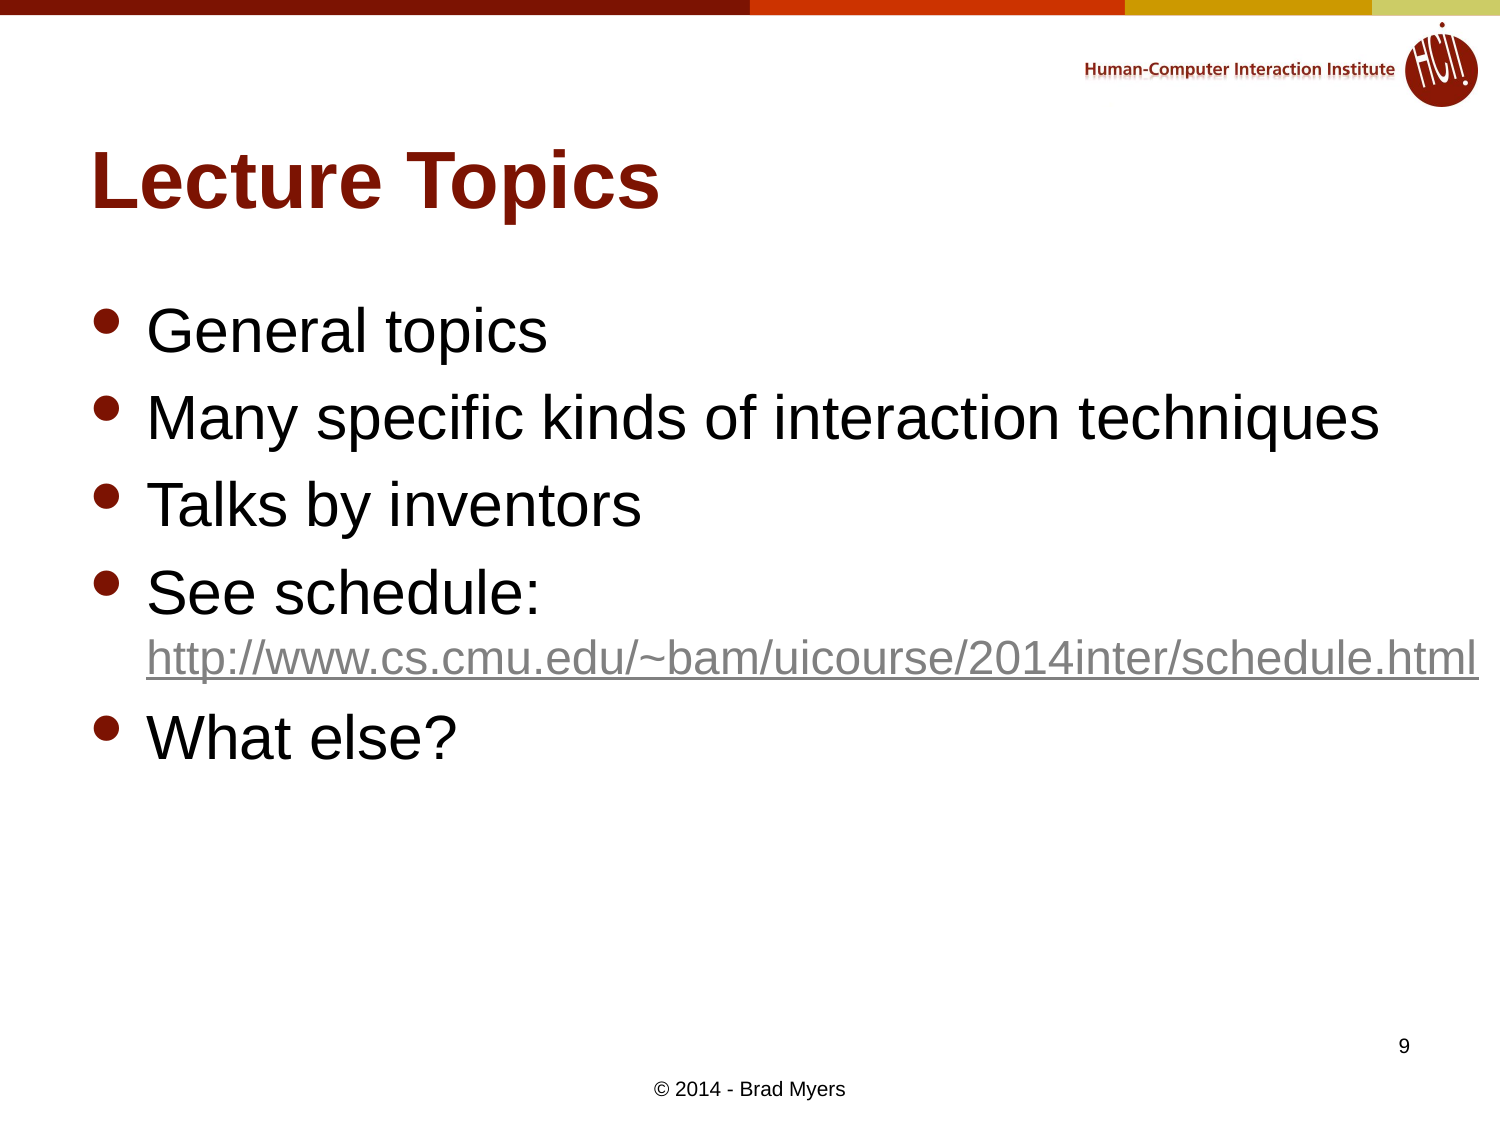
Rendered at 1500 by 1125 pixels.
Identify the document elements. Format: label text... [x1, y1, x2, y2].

slide_number 9 [1074, 1024, 1426, 1101]
footer © 2014 - Brad Myers [512, 1067, 988, 1101]
list General topics Many specific kinds of interaction techniques Talks by inventors See schedule: http://www.cs.cmu.edu/~bam/uicourse/2014inter/schedule.html What else? [74, 281, 1500, 1006]
title Lecture Topics [74, 19, 1313, 233]
picture [1313, 22, 1478, 107]
